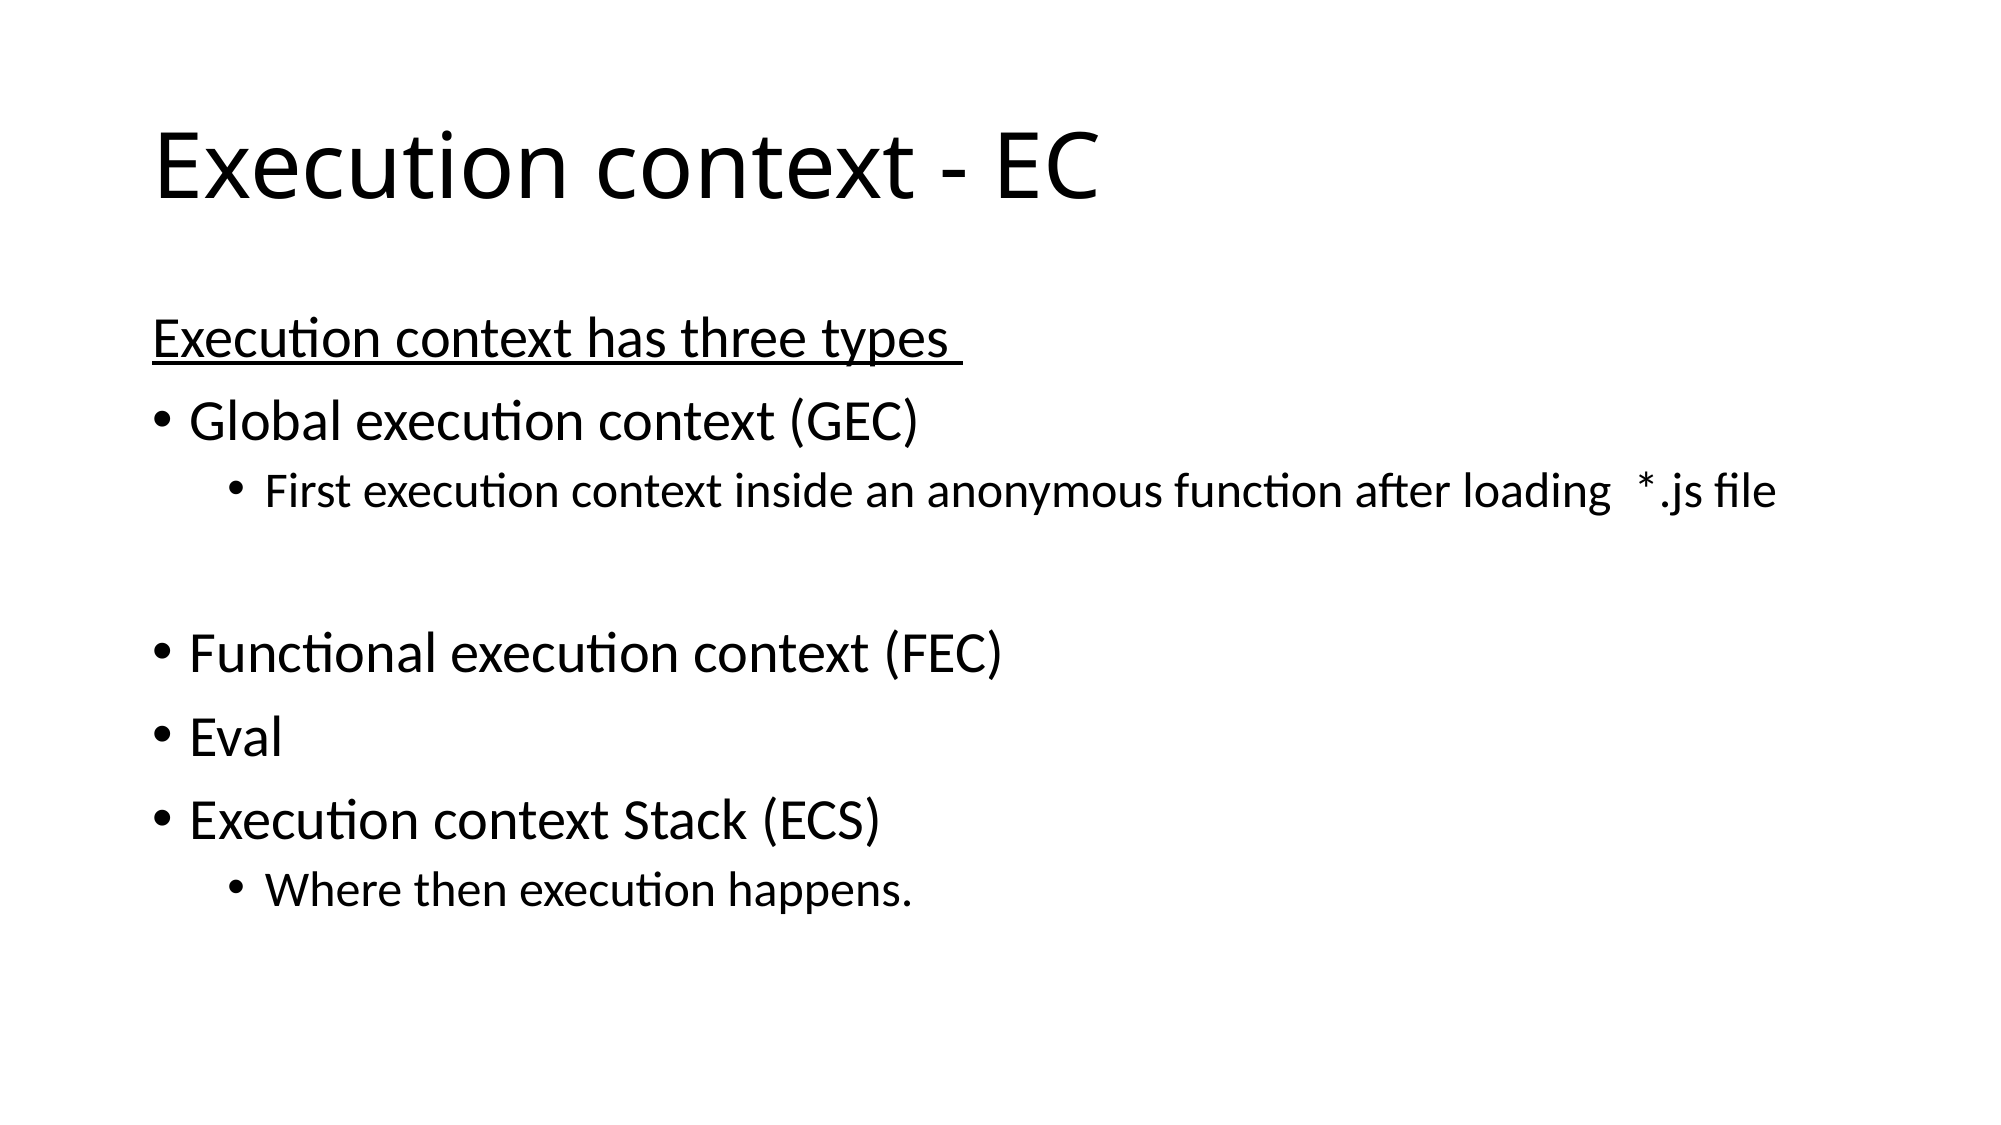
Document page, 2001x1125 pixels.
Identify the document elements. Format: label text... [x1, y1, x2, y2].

list Execution context has three types Global execution context (GEC) First execution context inside an anonymous function after loading *.js file Functional execution context (FEC) Eval Execution context Stack (ECS) Where then execution happens. [137, 299, 1863, 1014]
title Execution context - EC [137, 59, 1863, 278]
